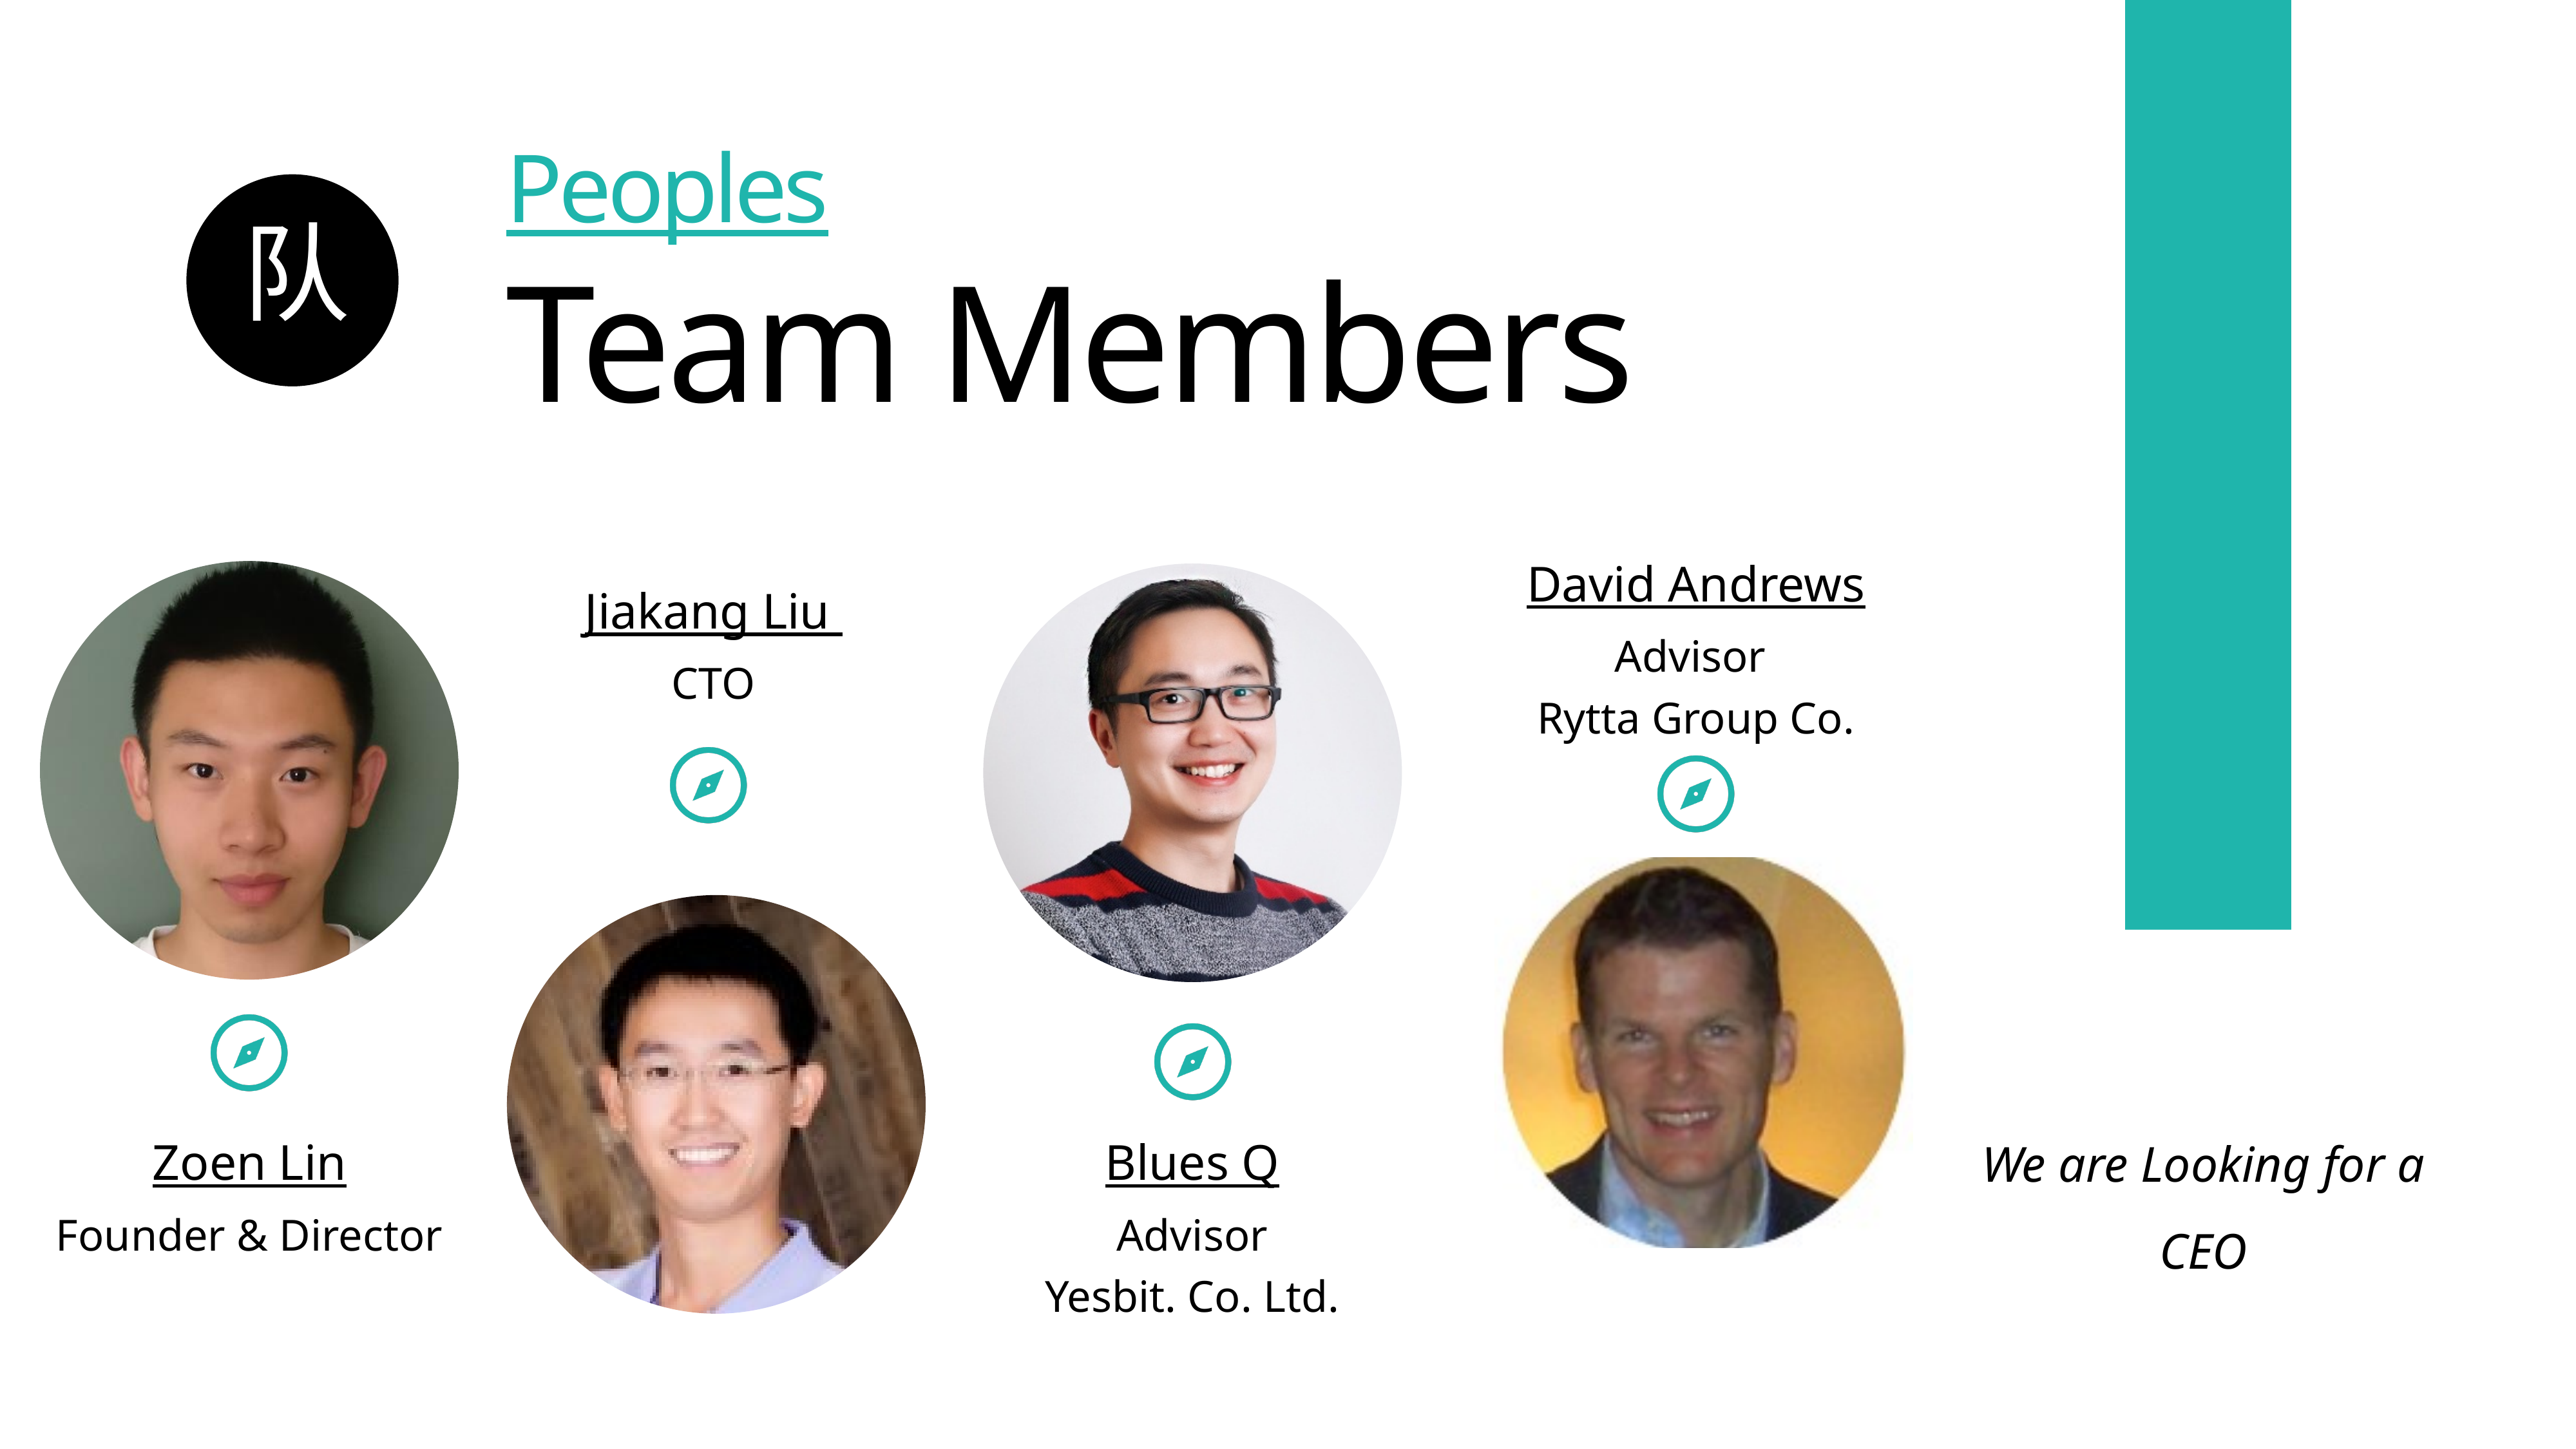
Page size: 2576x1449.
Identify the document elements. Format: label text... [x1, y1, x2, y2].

picture [1144, 1013, 1241, 1110]
text_box Jiakang Liu [469, 558, 958, 644]
picture [1494, 857, 1914, 1248]
text_box David Andrews [1451, 531, 1940, 616]
text_box [2124, 0, 2292, 931]
text_box Peoples Team Members [497, 124, 1940, 440]
text_box Advisor Yesbit. Co. Ltd. [948, 1195, 1436, 1326]
text_box Advisor Rytta Group Co. [1451, 616, 1940, 747]
picture [1647, 745, 1744, 842]
picture [200, 1004, 298, 1101]
text_box Blues Q [948, 1110, 1436, 1195]
picture [660, 736, 757, 833]
picture [983, 563, 1402, 983]
text_box We are Looking for a CEO [1940, 1099, 2466, 1283]
text_box CTO [469, 644, 958, 713]
text_box Founder & Director [5, 1195, 494, 1264]
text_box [186, 174, 401, 386]
picture [506, 895, 926, 1314]
text_box Zoen Lin [5, 1110, 494, 1195]
picture [39, 561, 459, 980]
